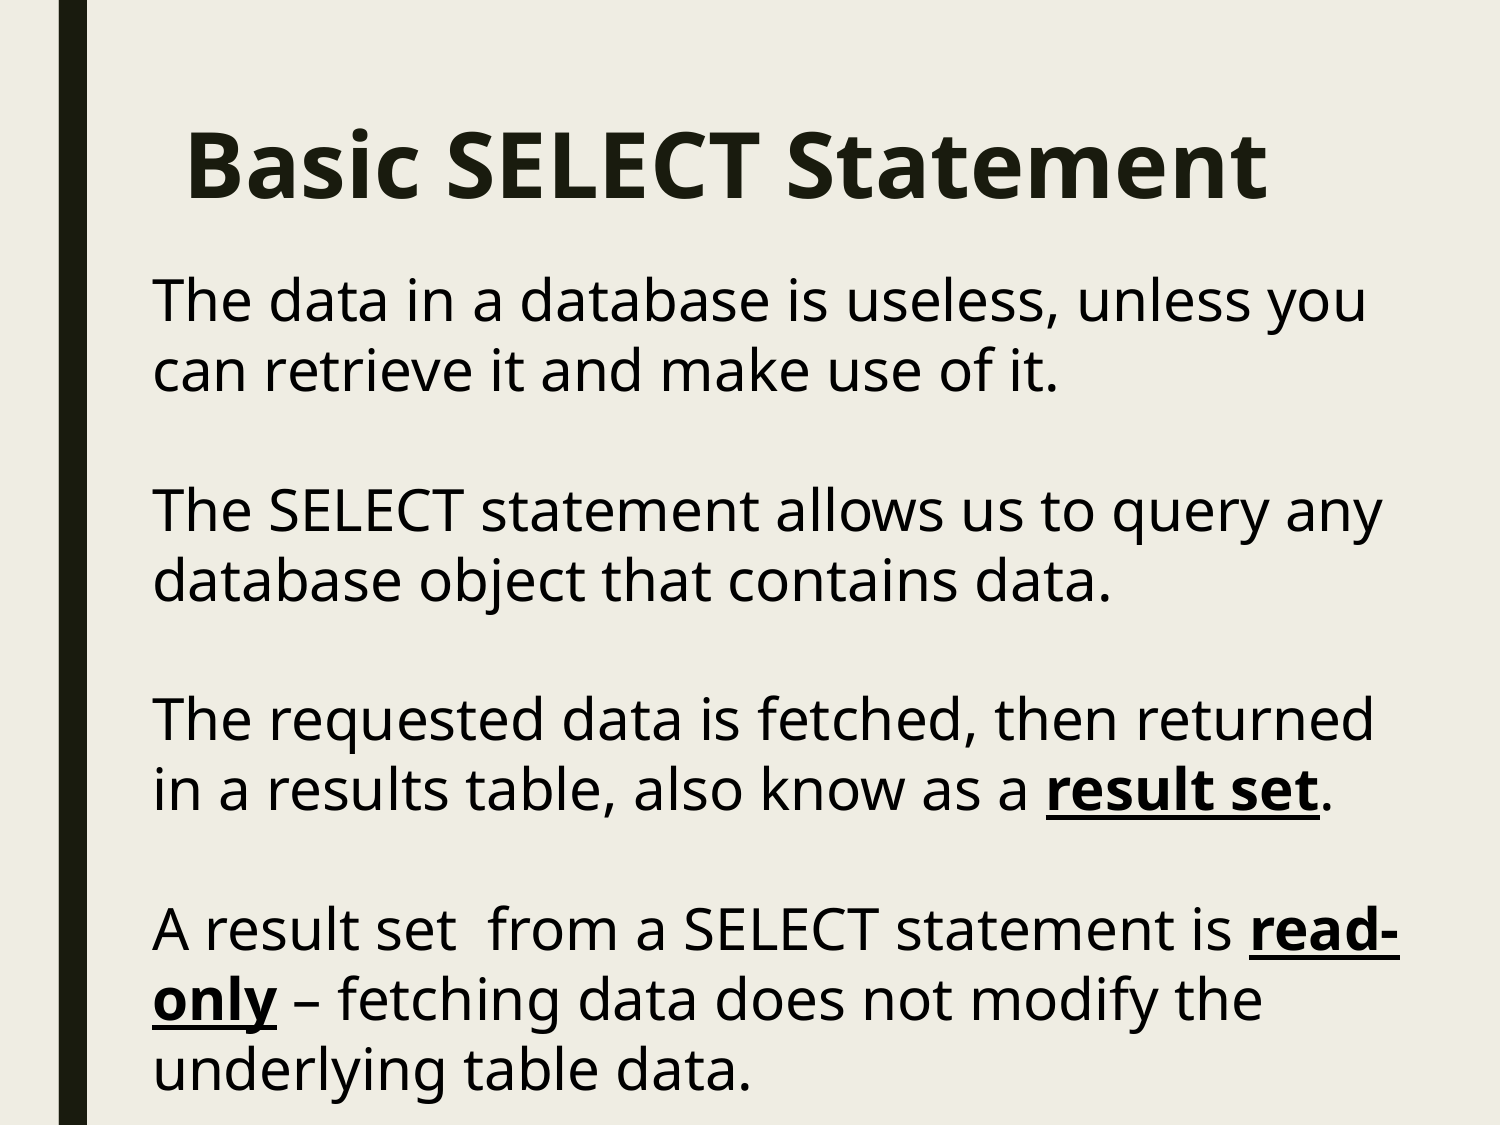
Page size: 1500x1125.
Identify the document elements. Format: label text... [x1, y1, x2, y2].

text_box The data in a database is useless, unless you can retrieve it and make use of it. The SELECT statement allows us to query any database object that contains data. The requested data is fetched, then returned in a results table, also know as a result set. A result set from a SELECT statement is read-only – fetching data does not modify the underlying table data. [137, 255, 1425, 1110]
title Basic SELECT Statement [168, 112, 1351, 255]
